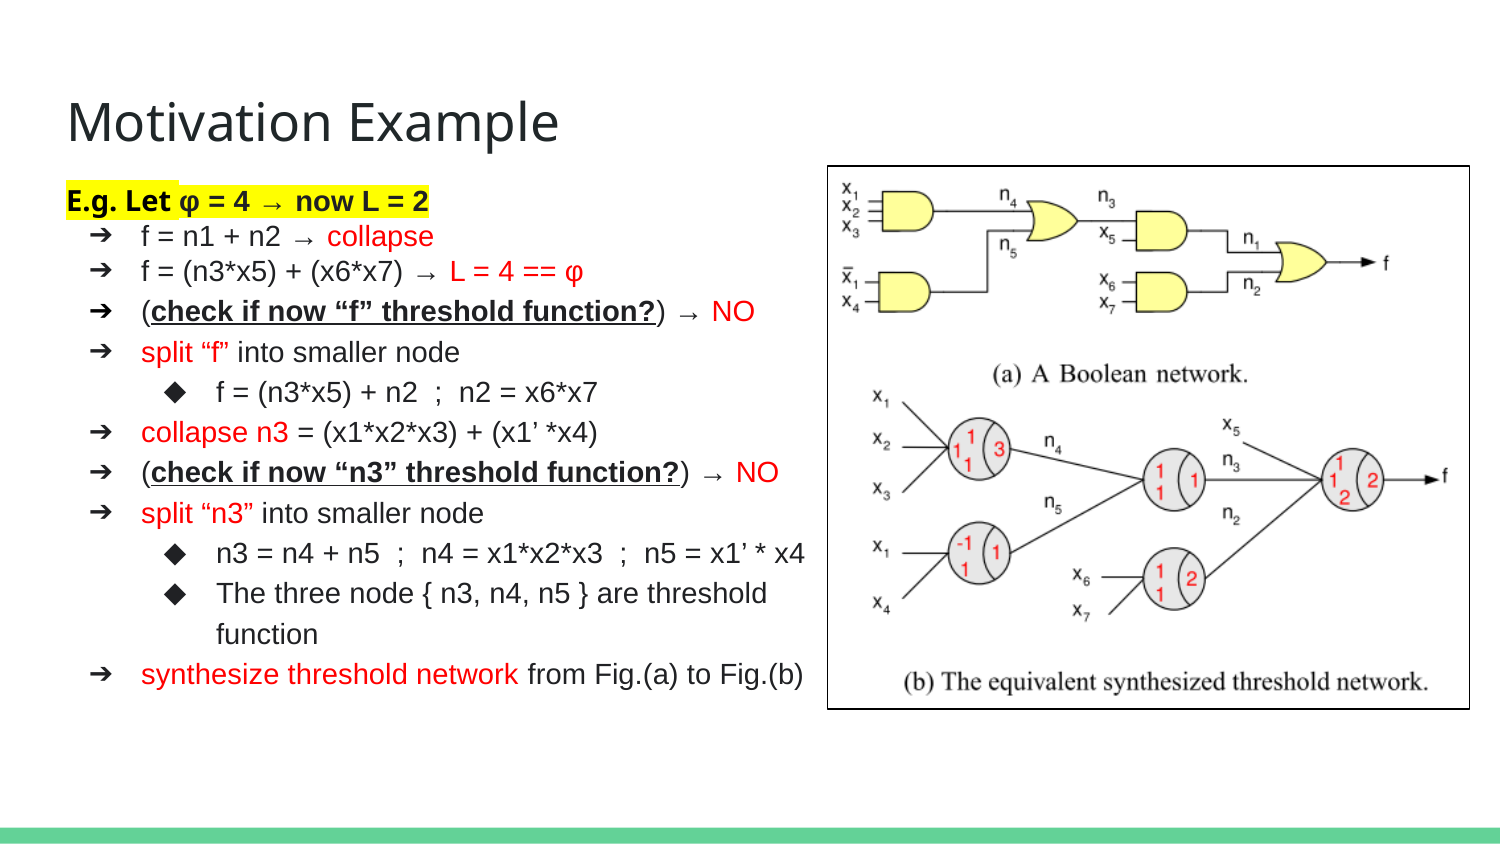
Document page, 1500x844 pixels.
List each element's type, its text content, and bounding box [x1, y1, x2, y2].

title Motivation Example [51, 72, 1449, 166]
picture [827, 166, 1469, 709]
list E.g. Let φ = 4 → now L = 2 f = n1 + n2 → collapse f = (n3*x5) + (x6*x7) → L = 4 == φ (check if now “f” threshold function?) → NO split “f” into smaller node f = (n3*x5) + n2 ; n2 = x6*x7 collapse n3 = (x1*x2*x3) + (x1’ *x4) (check if now “n3” threshold function?) → NO split “n3” into smaller node n3 = n4 + n5 ; n4 = x1*x2*x3 ; n5 = x1’ * x4 The three node { n3, n4, n5 } are threshold function synthesize threshold network from Fig.(a) to Fig.(b) [51, 166, 839, 795]
